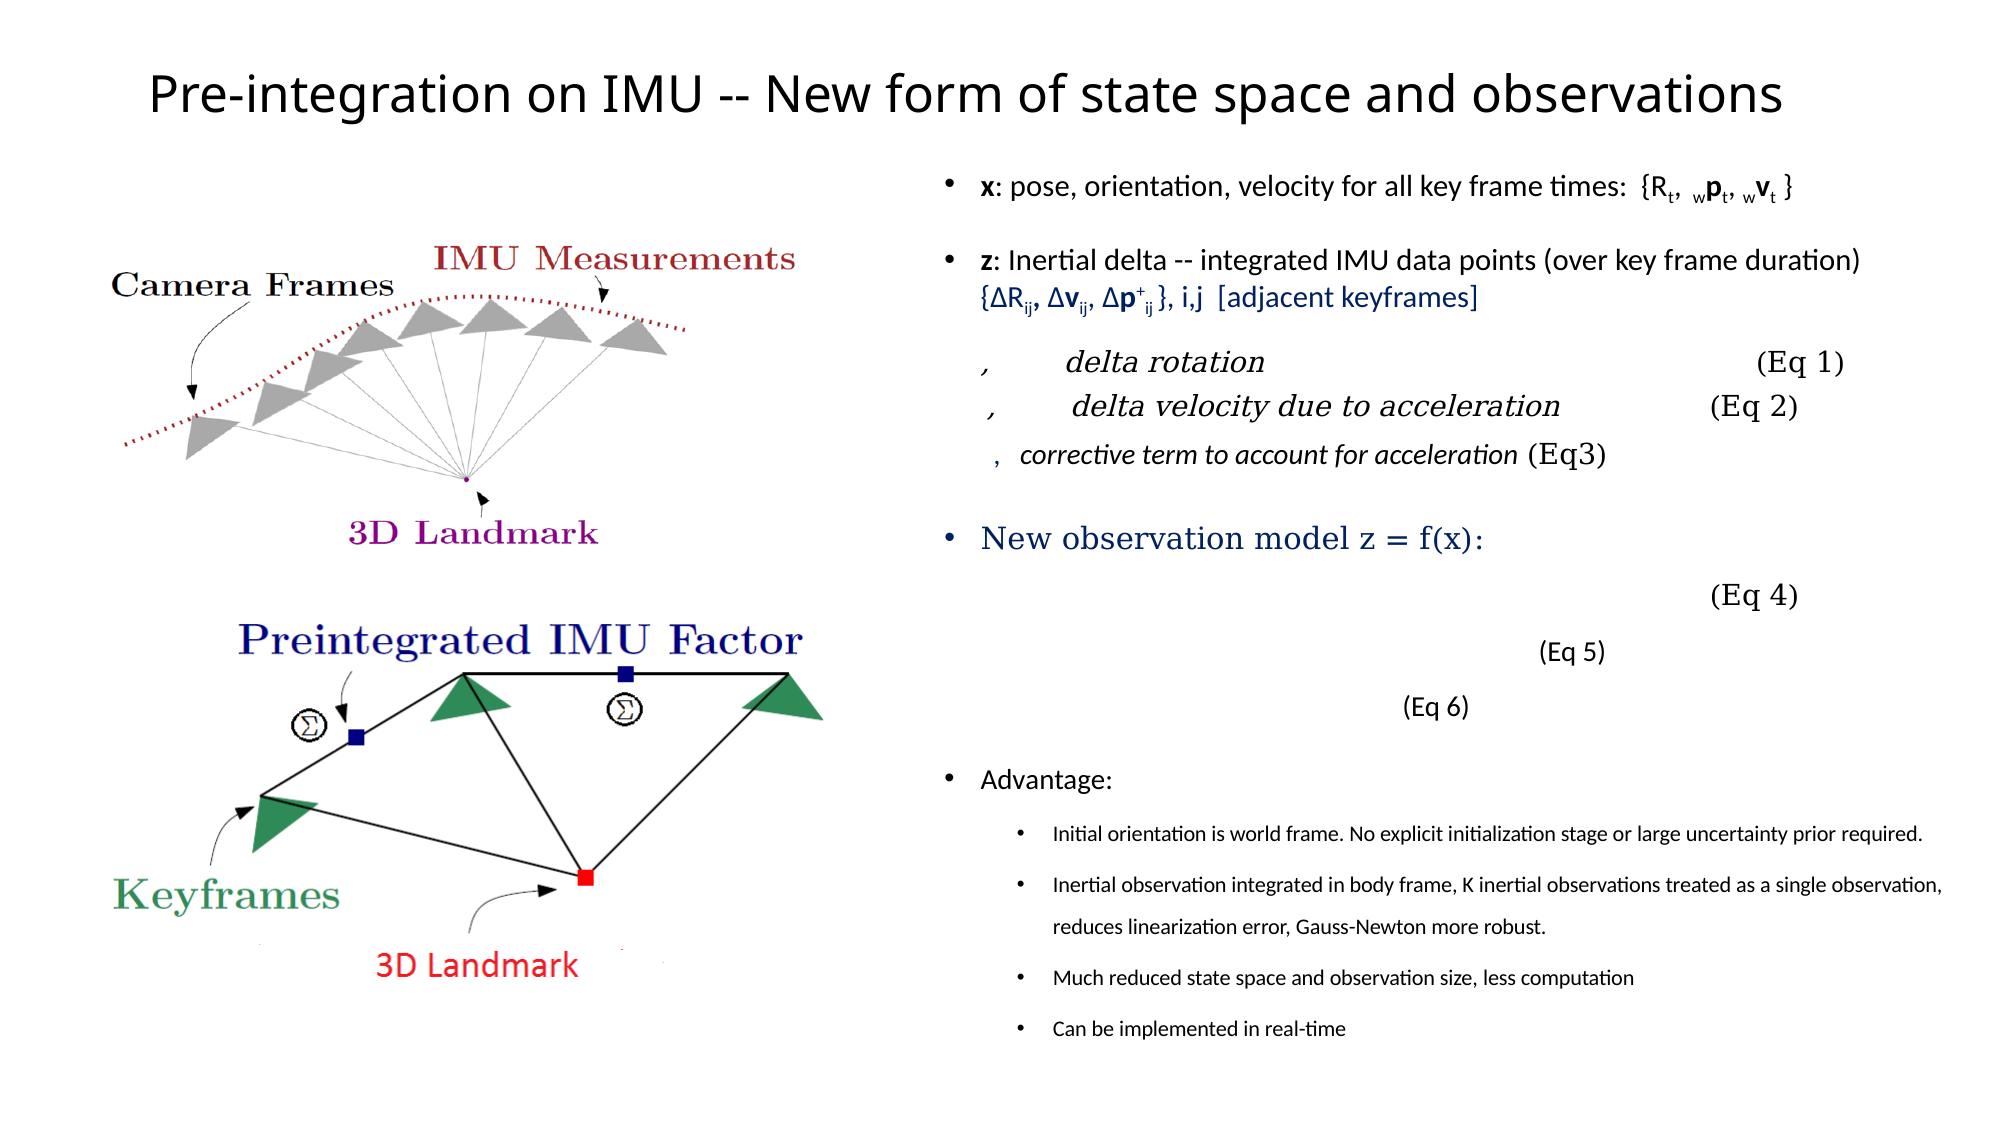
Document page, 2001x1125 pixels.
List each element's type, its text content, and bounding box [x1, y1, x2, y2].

picture [98, 585, 839, 996]
title Pre-integration on IMU -- New form of state space and observations [133, 37, 1859, 155]
picture [98, 228, 818, 575]
